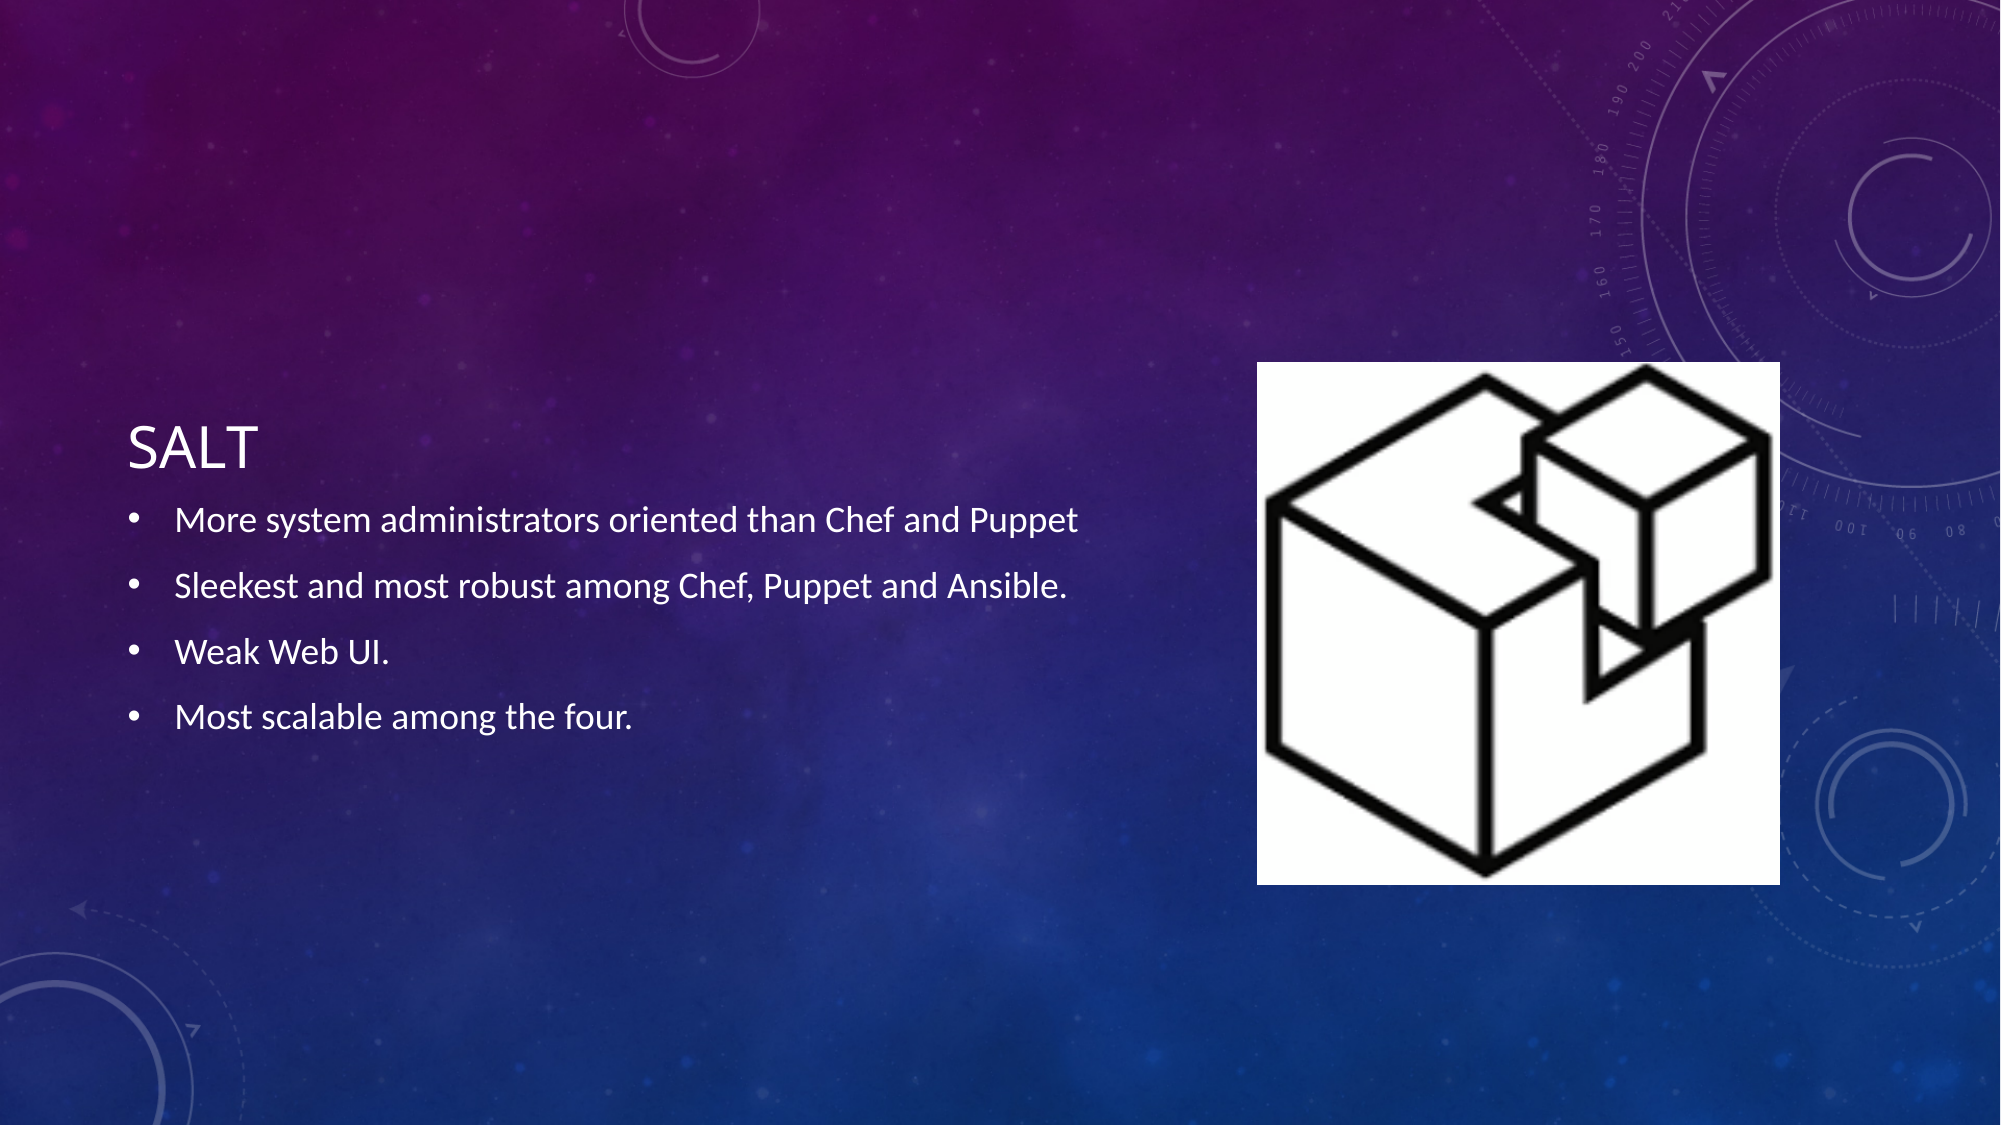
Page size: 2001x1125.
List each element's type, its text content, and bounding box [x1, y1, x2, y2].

title SALT [112, 262, 1124, 487]
picture [0, 0, 2001, 1125]
list More system administrators oriented than Chef and Puppet Sleekest and most robust among Chef, Puppet and Ansible. Weak Web UI. Most scalable among the four. [112, 487, 1124, 788]
